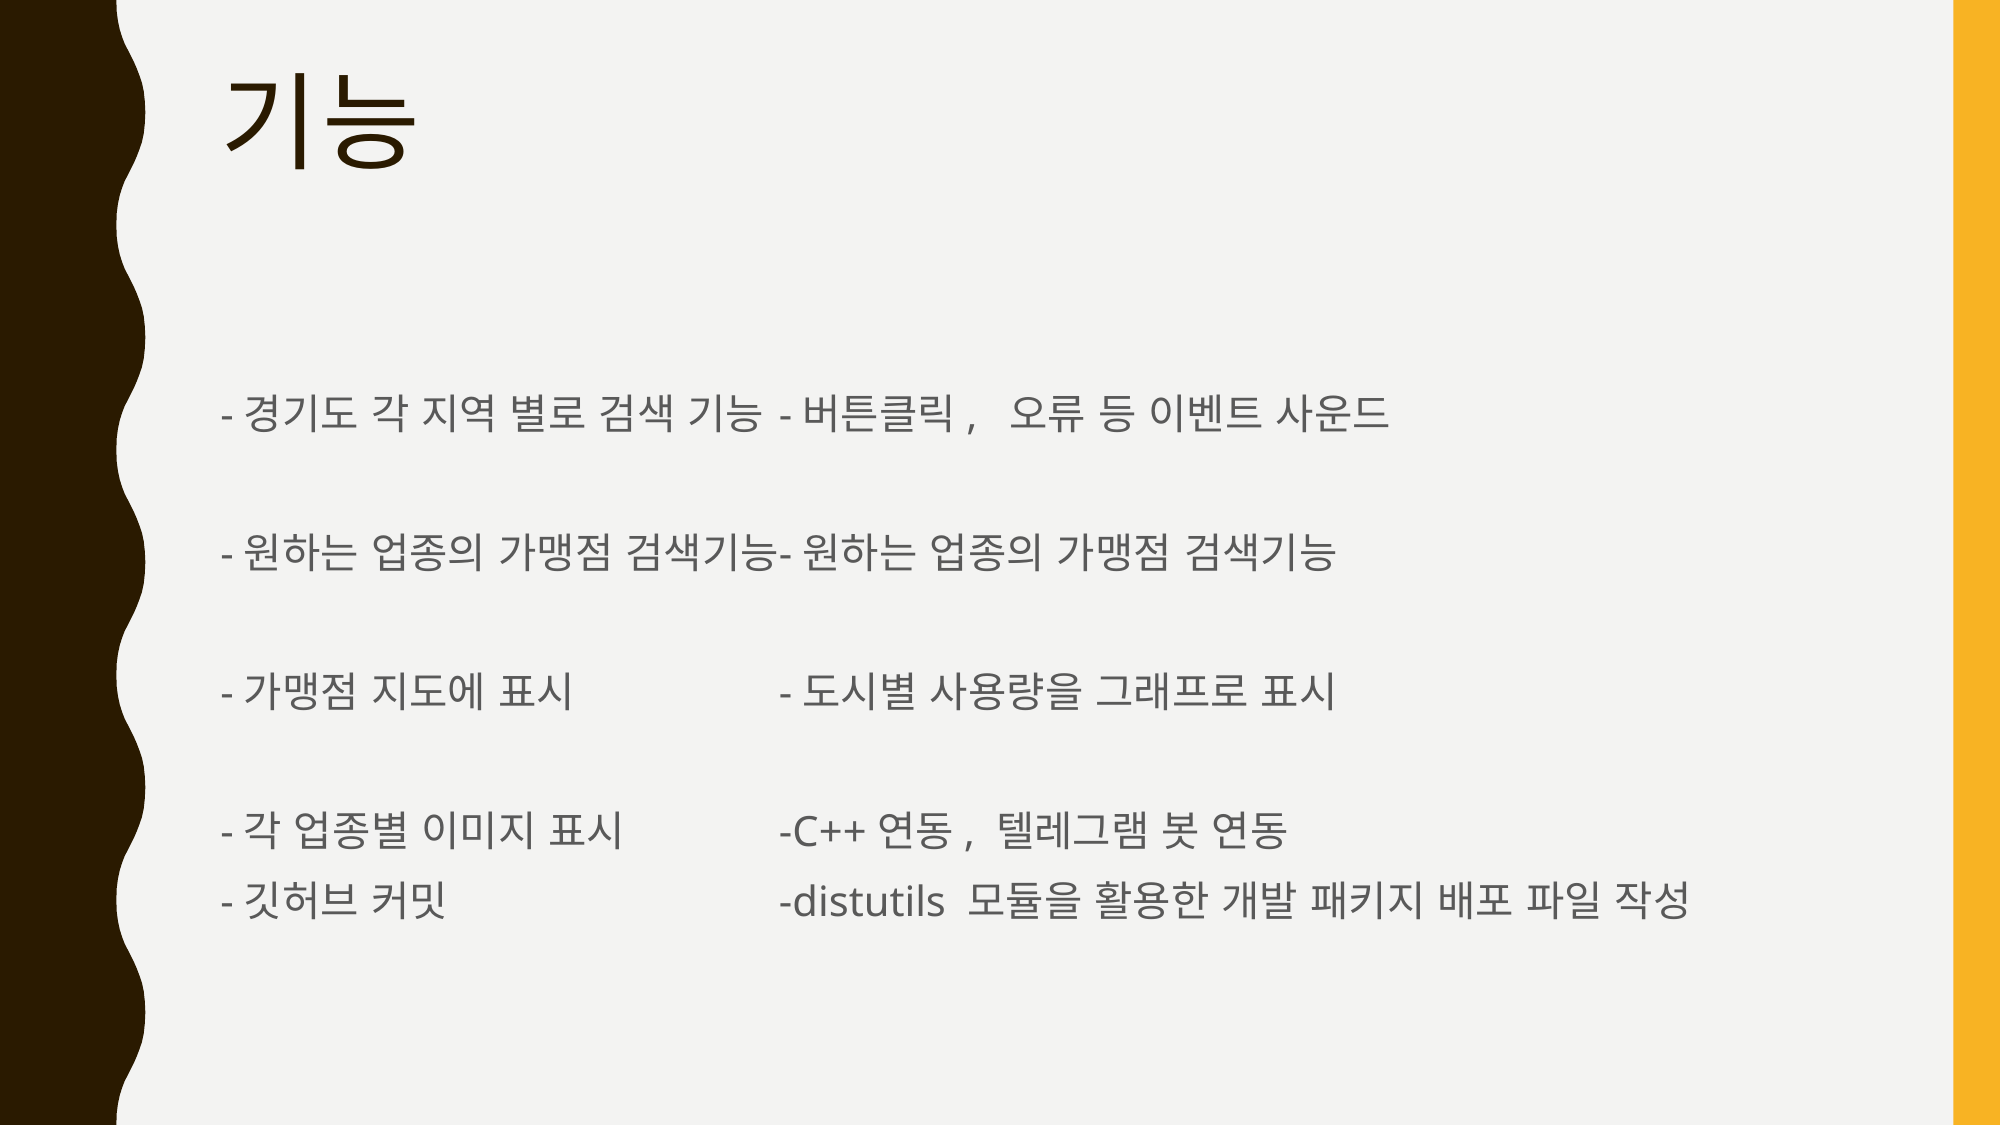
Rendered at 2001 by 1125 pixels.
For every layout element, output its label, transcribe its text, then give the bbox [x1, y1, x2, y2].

list -경기도 각 지역 별로 검색 기능 -원하는 업종의 가맹점 검색기능 -가맹점 지도에 표시 -각 업종별 이미지 표시 -깃허브 커밋 [205, 375, 764, 965]
text_box -버튼클릭, 오류 등 이벤트 사운드 -원하는 업종의 가맹점 검색기능 -도시별 사용량을 그래프로 표시 -C++연동, 텔레그램 봇 연동 -distutils 모듈을 활용한 개발 패키지 배포 파일 작성 [764, 374, 2000, 965]
title 기능 [205, 62, 1875, 308]
